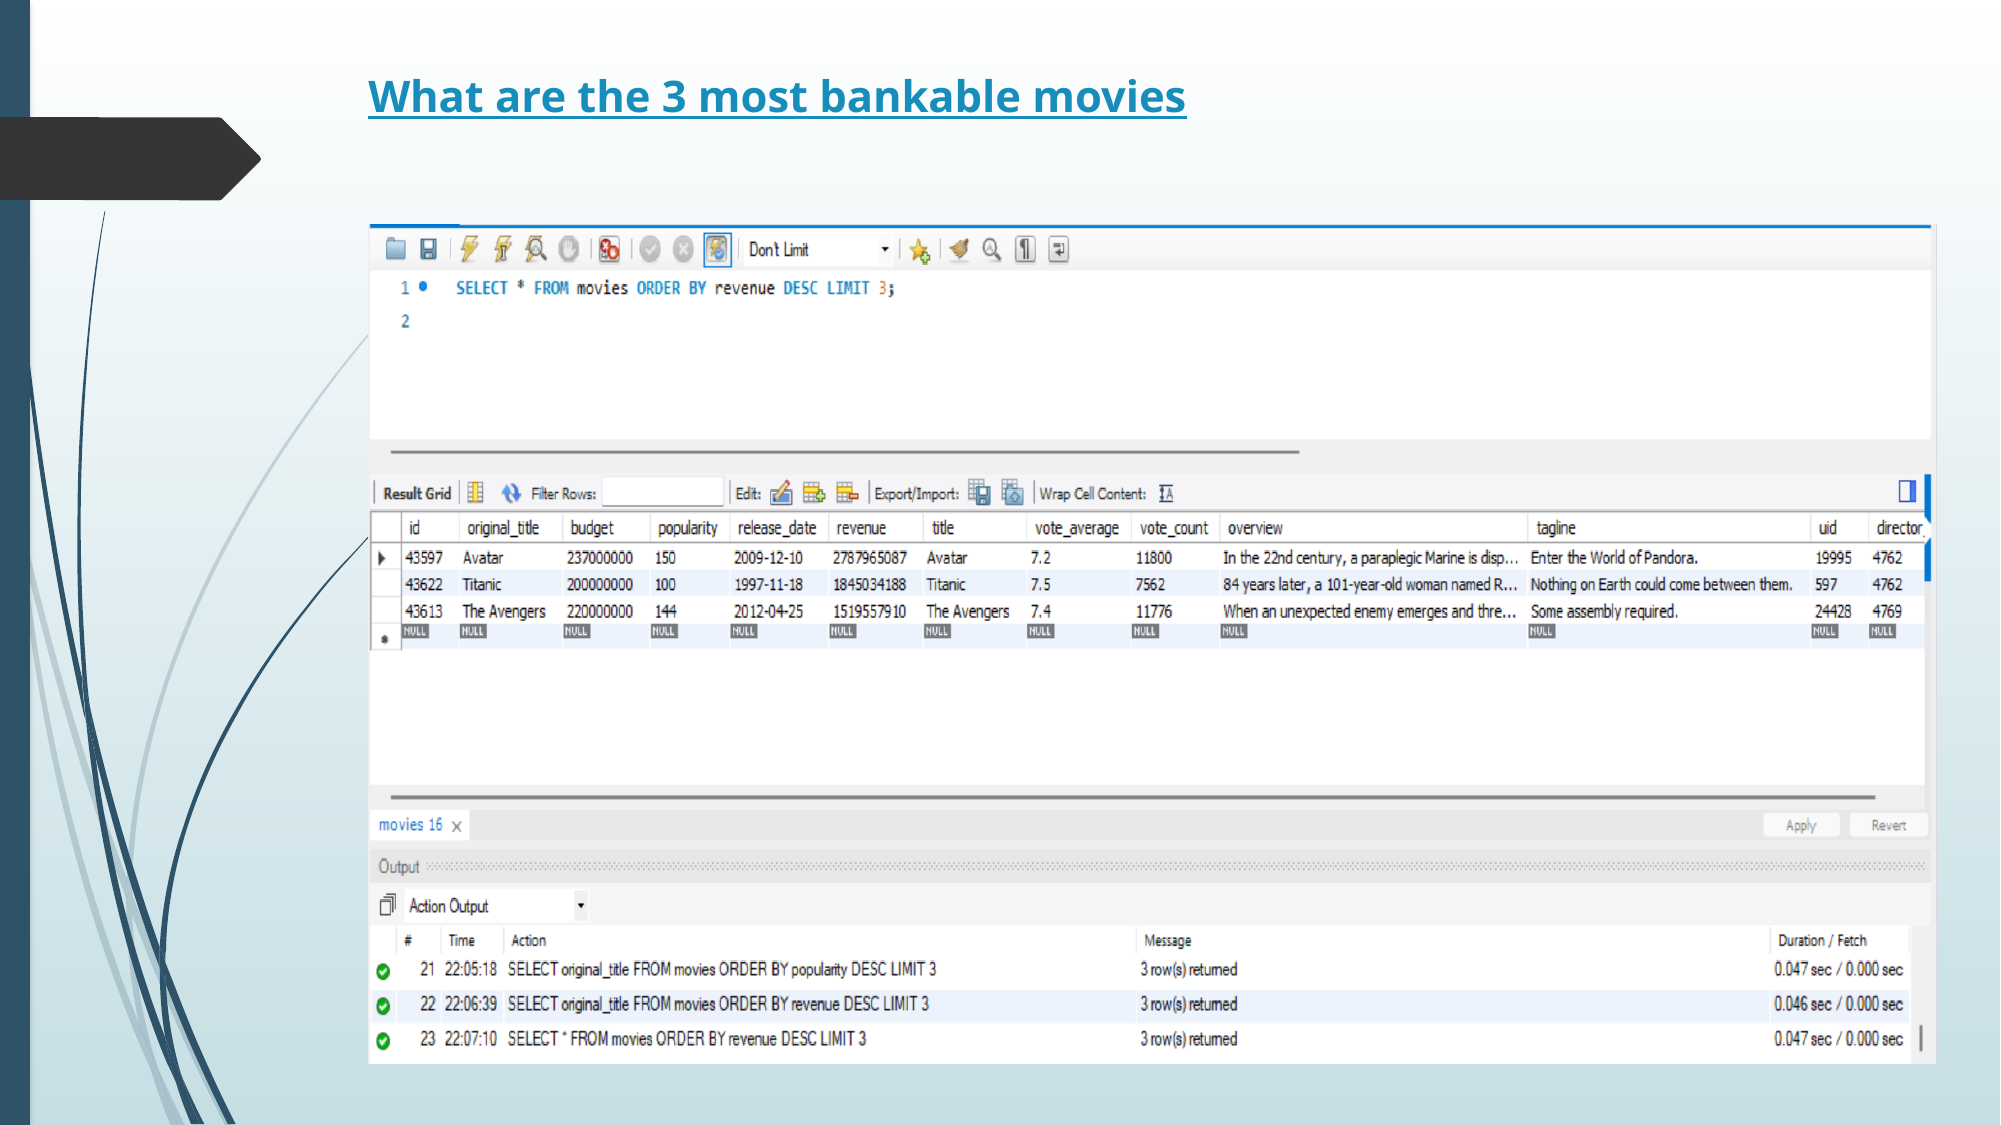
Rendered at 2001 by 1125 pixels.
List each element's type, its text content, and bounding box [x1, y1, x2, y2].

picture [368, 224, 1937, 1064]
title What are the 3 most bankable movies [353, 61, 1888, 189]
